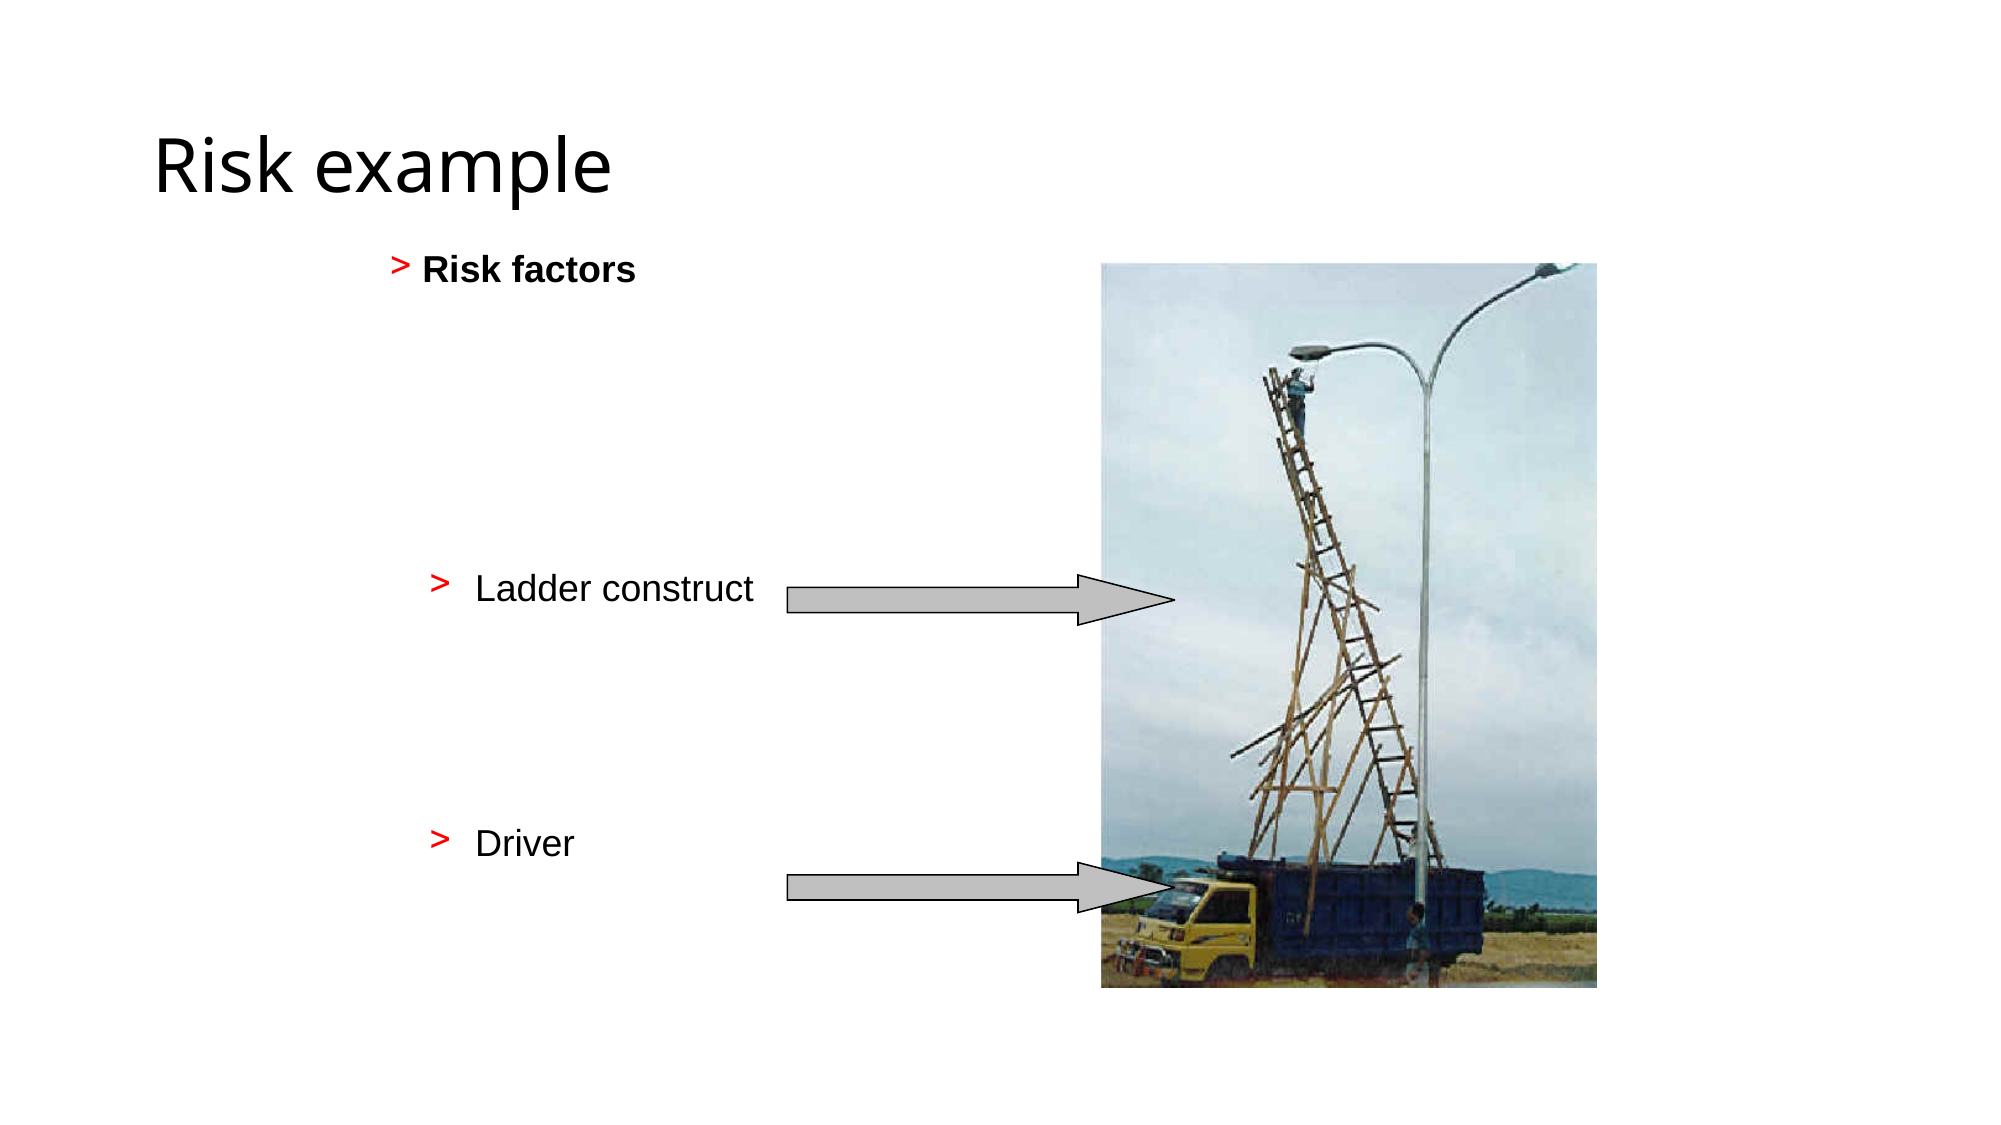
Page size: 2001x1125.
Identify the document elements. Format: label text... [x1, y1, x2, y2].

text_box Risk factors Ladder construct Driver [375, 237, 875, 872]
text_box [787, 862, 1099, 913]
text_box [787, 575, 1099, 626]
picture [1099, 262, 1597, 988]
title Risk example [137, 59, 1863, 278]
